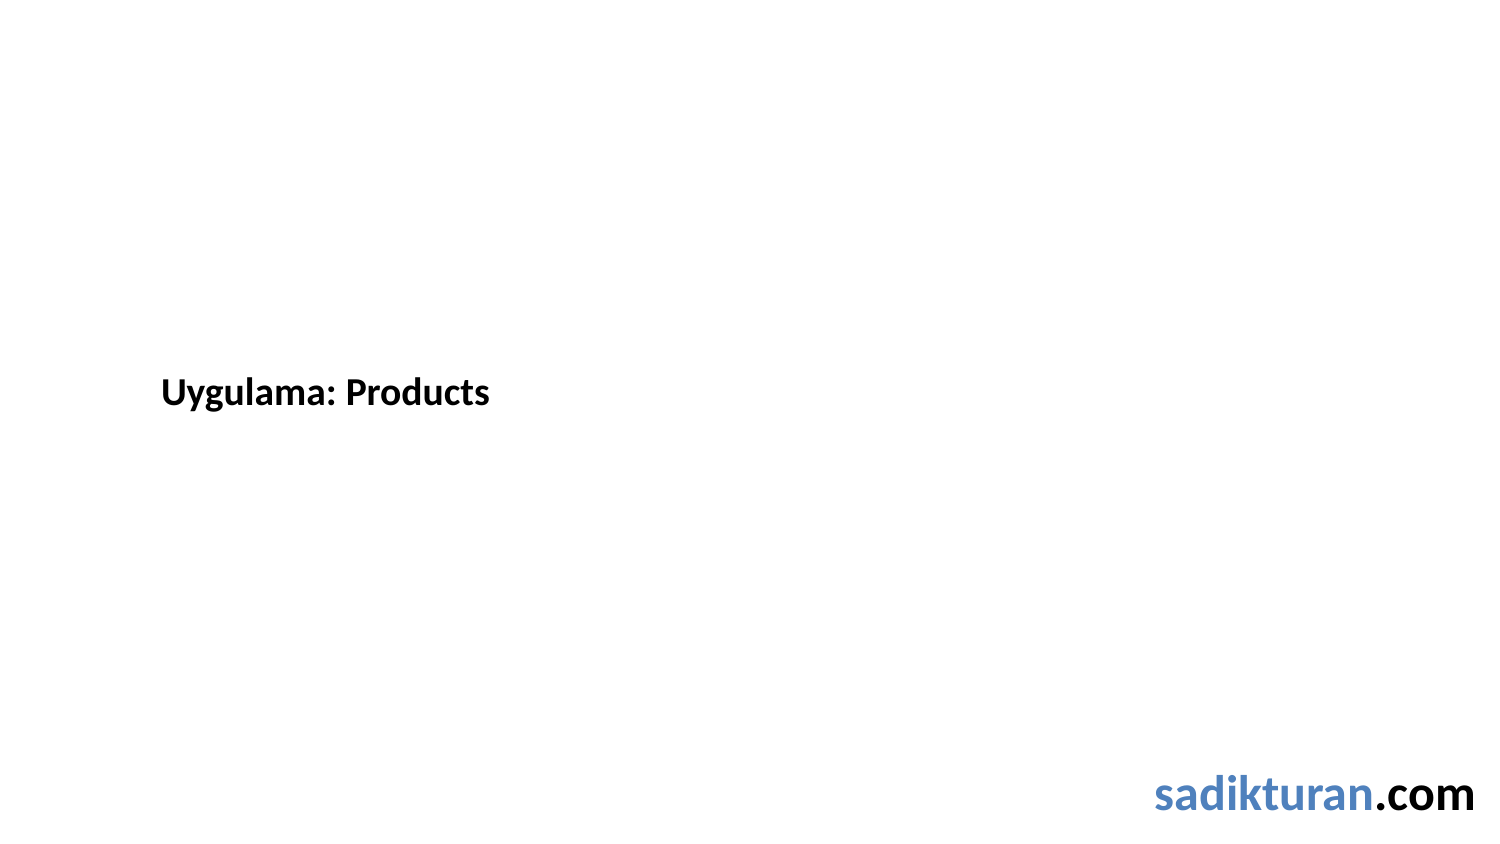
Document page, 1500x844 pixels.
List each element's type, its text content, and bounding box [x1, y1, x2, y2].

text_box Uygulama: Products [146, 358, 902, 422]
text_box sadikturan.com [1139, 752, 1495, 828]
